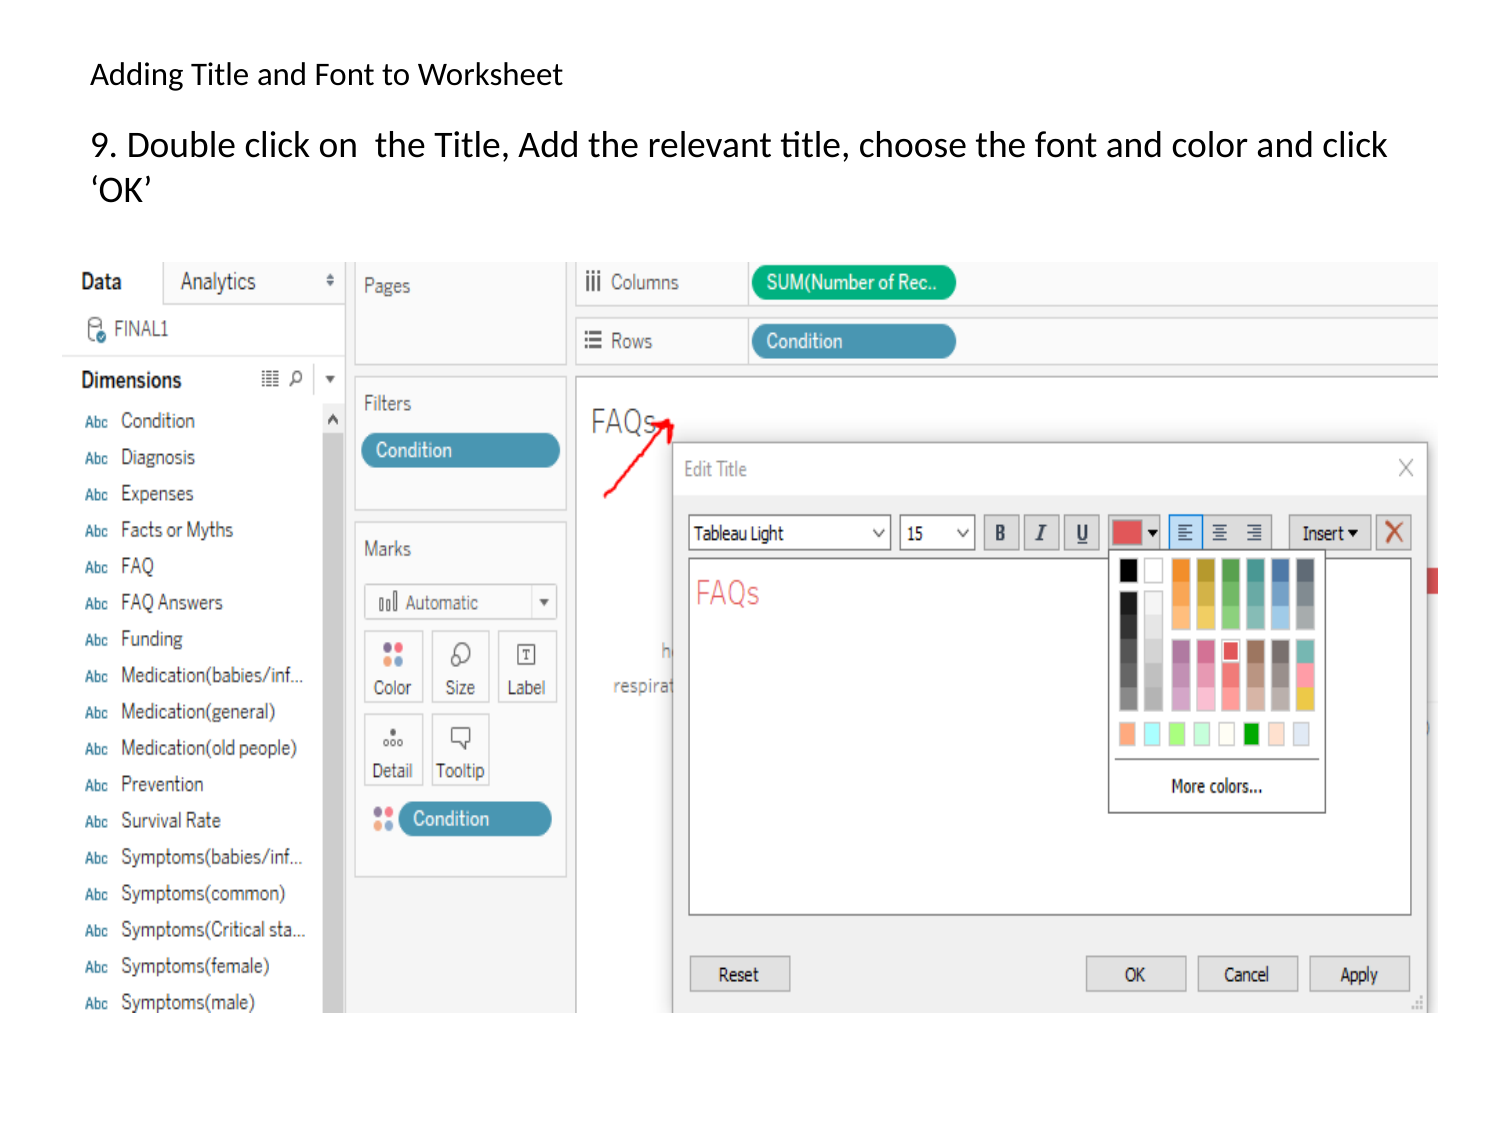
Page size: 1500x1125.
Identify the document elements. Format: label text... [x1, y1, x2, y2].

picture [62, 262, 1438, 1013]
title Adding Title and Font to Worksheet [75, 45, 1425, 100]
text_box 9. Double click on the Title, Add the relevant title, choose the font and color and click ‘OK’ [74, 112, 1425, 218]
